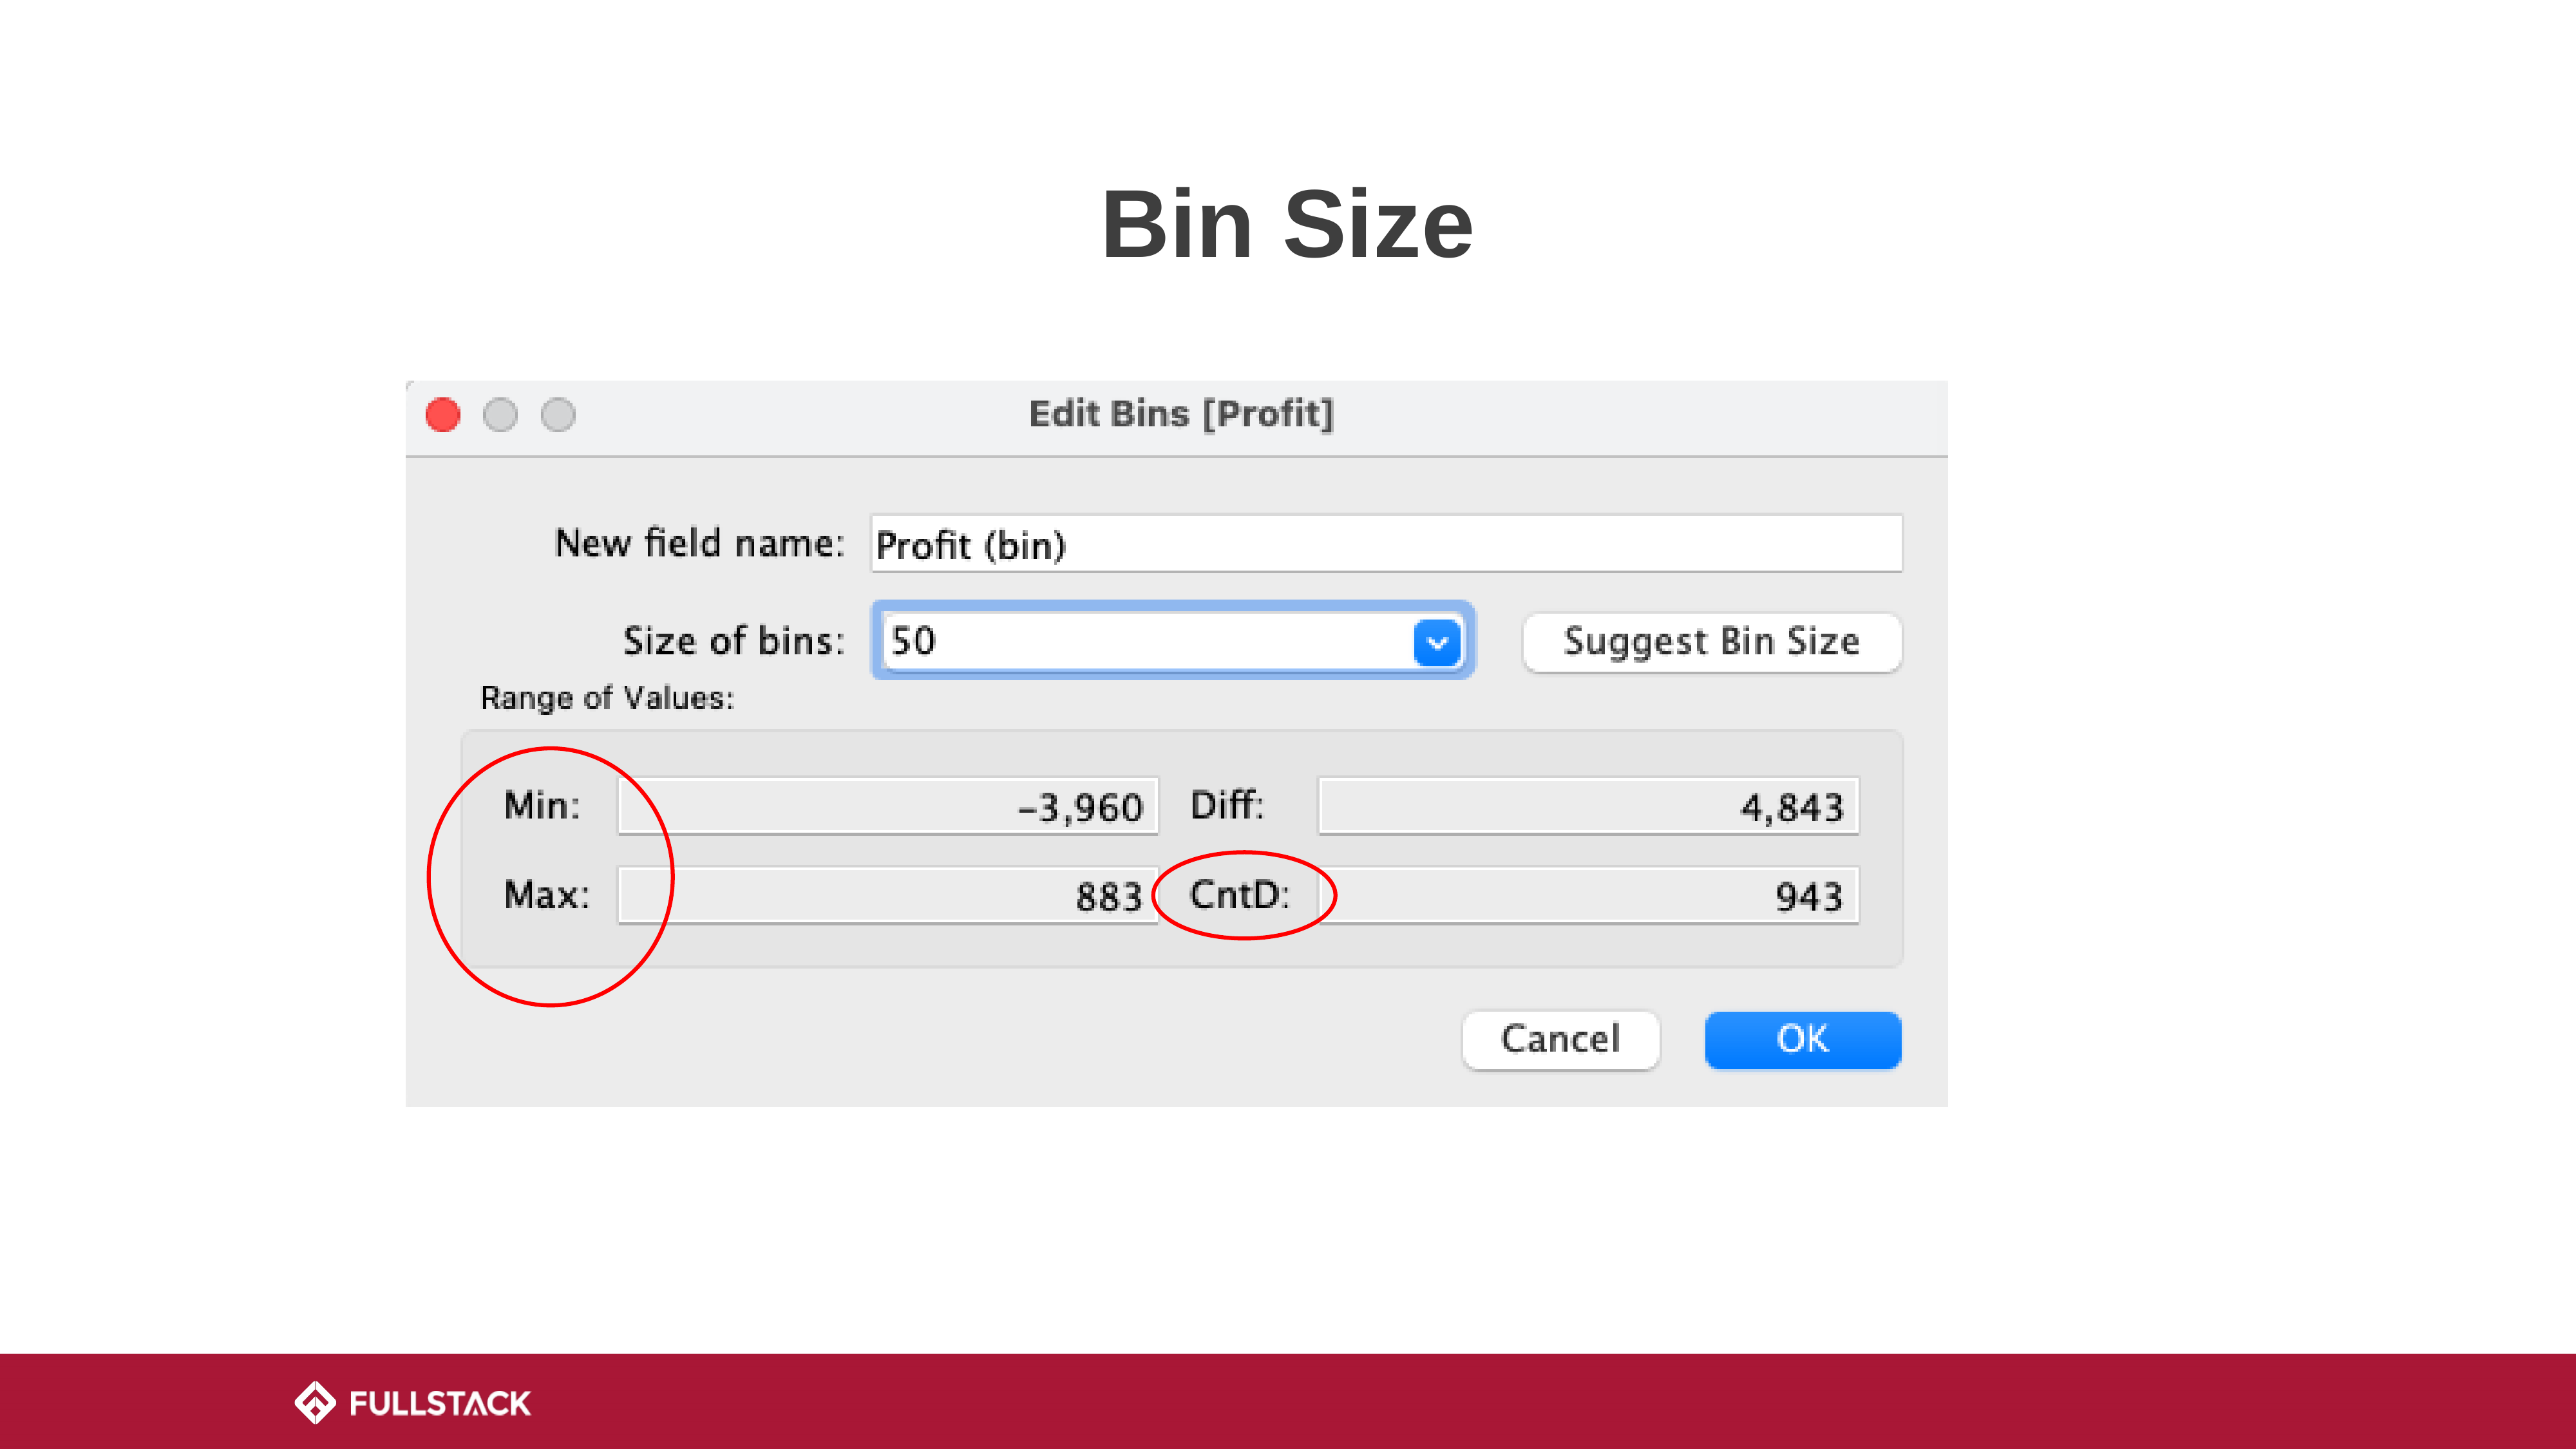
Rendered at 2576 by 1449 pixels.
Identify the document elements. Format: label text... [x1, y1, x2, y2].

title Bin Size [278, 130, 2298, 307]
picture [0, 1354, 2576, 1449]
picture [406, 380, 1948, 1107]
